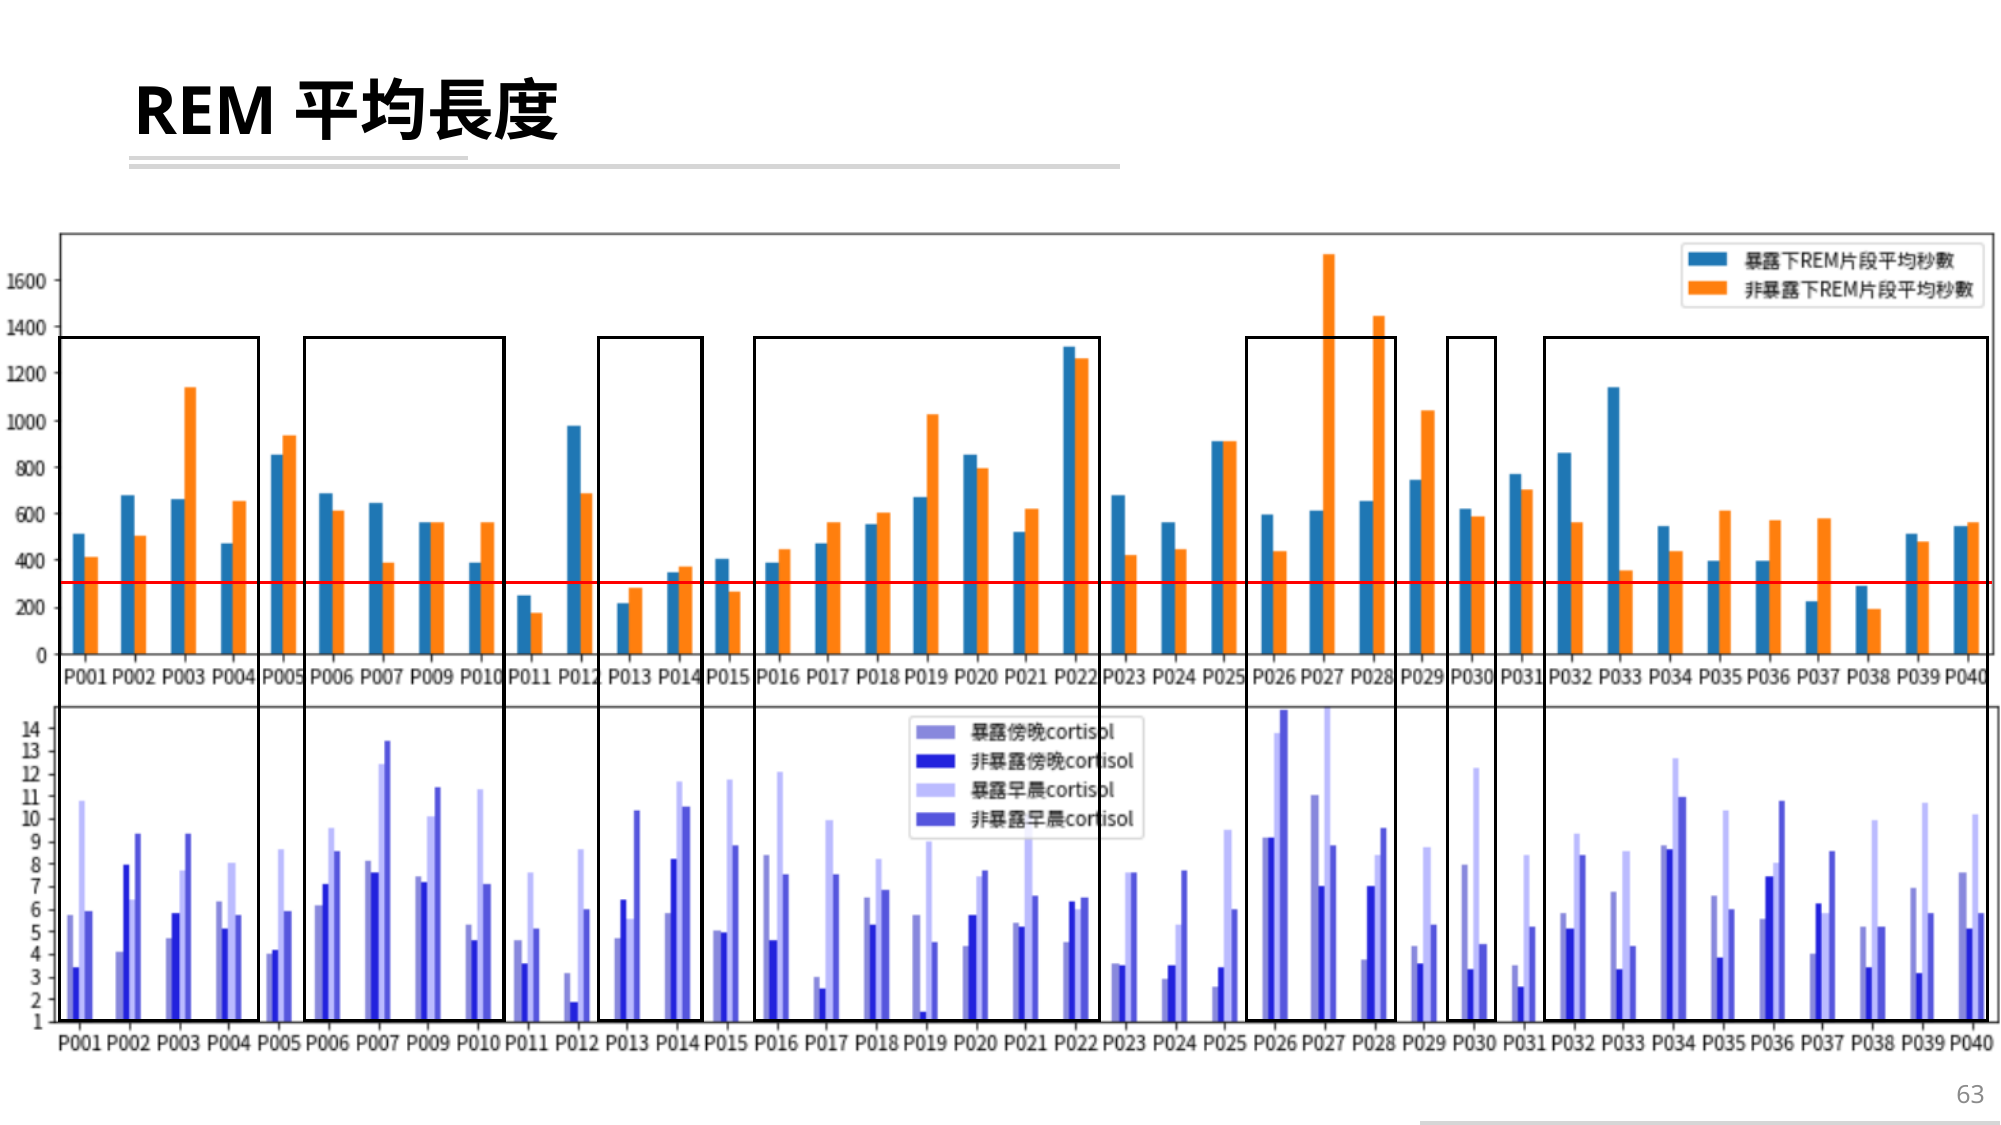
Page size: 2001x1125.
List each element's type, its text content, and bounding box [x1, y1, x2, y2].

title REM平均長度 [118, 59, 1863, 167]
slide_number 63 [1896, 1066, 2000, 1125]
picture [0, 227, 2000, 693]
picture [11, 694, 2000, 1064]
